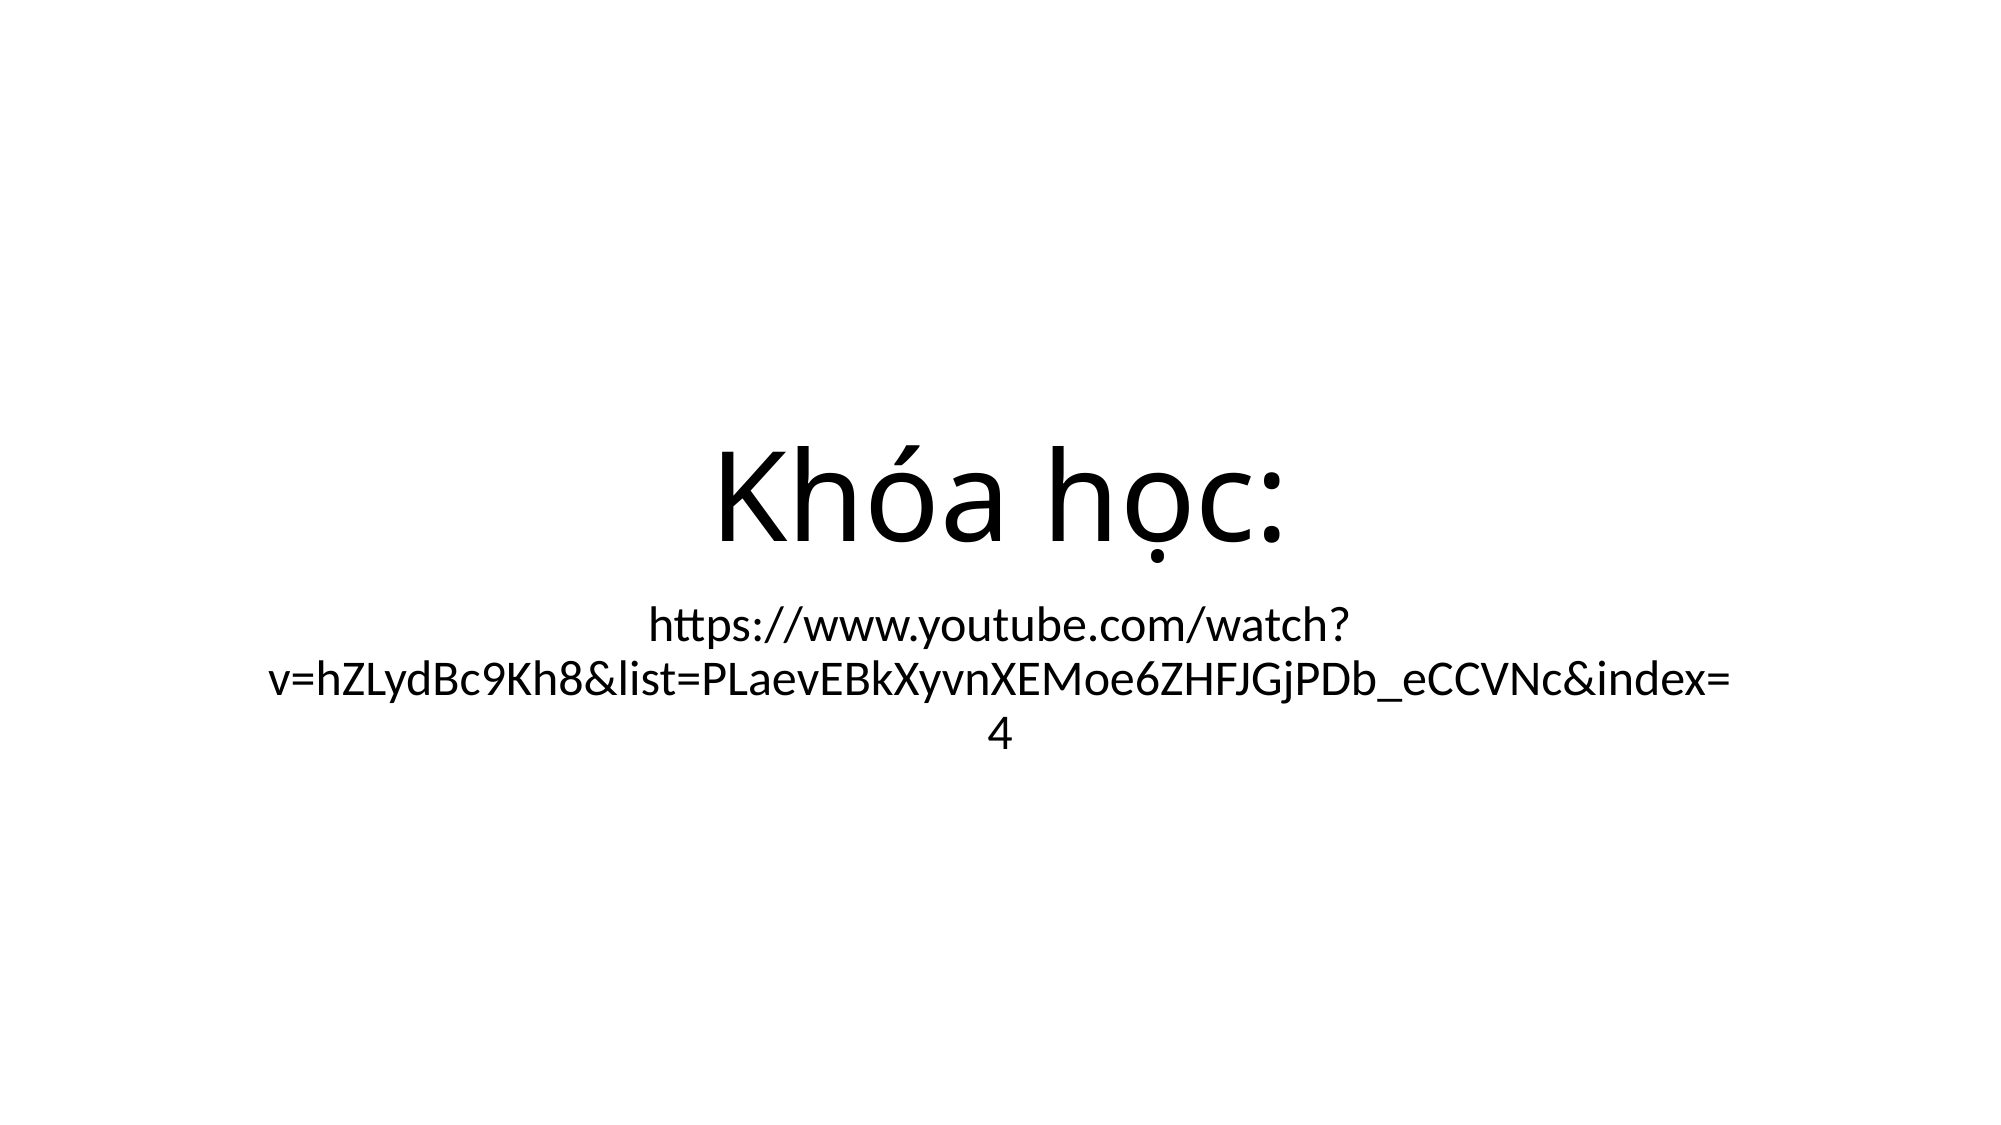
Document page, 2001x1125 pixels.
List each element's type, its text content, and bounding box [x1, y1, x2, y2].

subtitle https://www.youtube.com/watch?v=hZLydBc9Kh8&list=PLaevEBkXyvnXEMoe6ZHFJGjPDb_eCCVNc&index=4 [249, 590, 1750, 863]
title Khóa học: [249, 184, 1750, 576]
